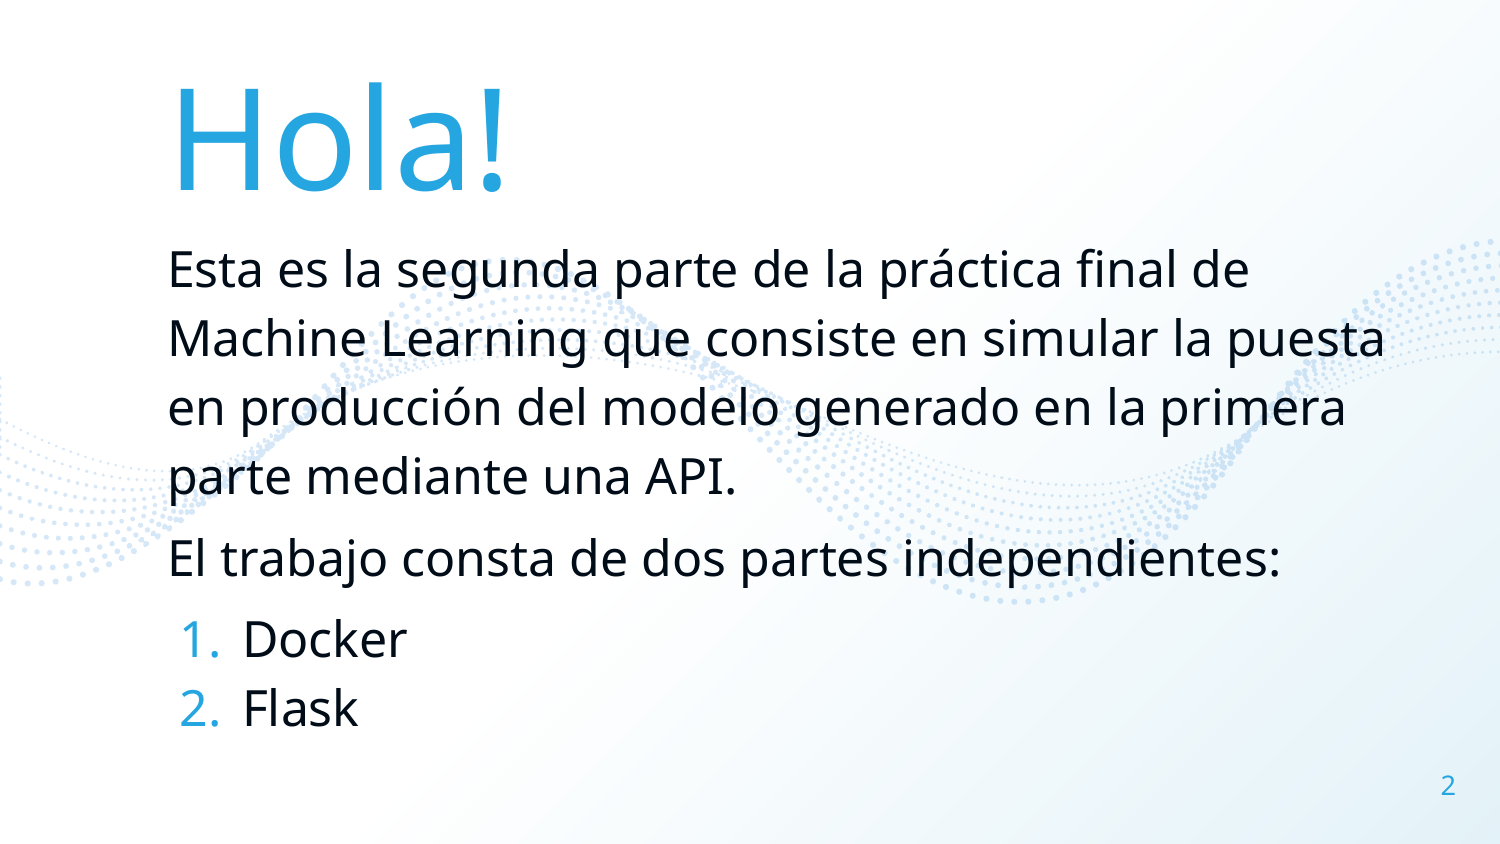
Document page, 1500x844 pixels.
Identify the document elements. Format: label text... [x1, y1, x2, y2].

title Hola! [167, 62, 1134, 222]
subtitle Esta es la segunda parte de la práctica final de Machine Learning que consiste en simular la puesta en producción del modelo generado en la primera parte mediante una API. El trabajo consta de dos partes independientes: Docker Flask [167, 228, 1441, 634]
slide_number 2 [1366, 754, 1457, 819]
